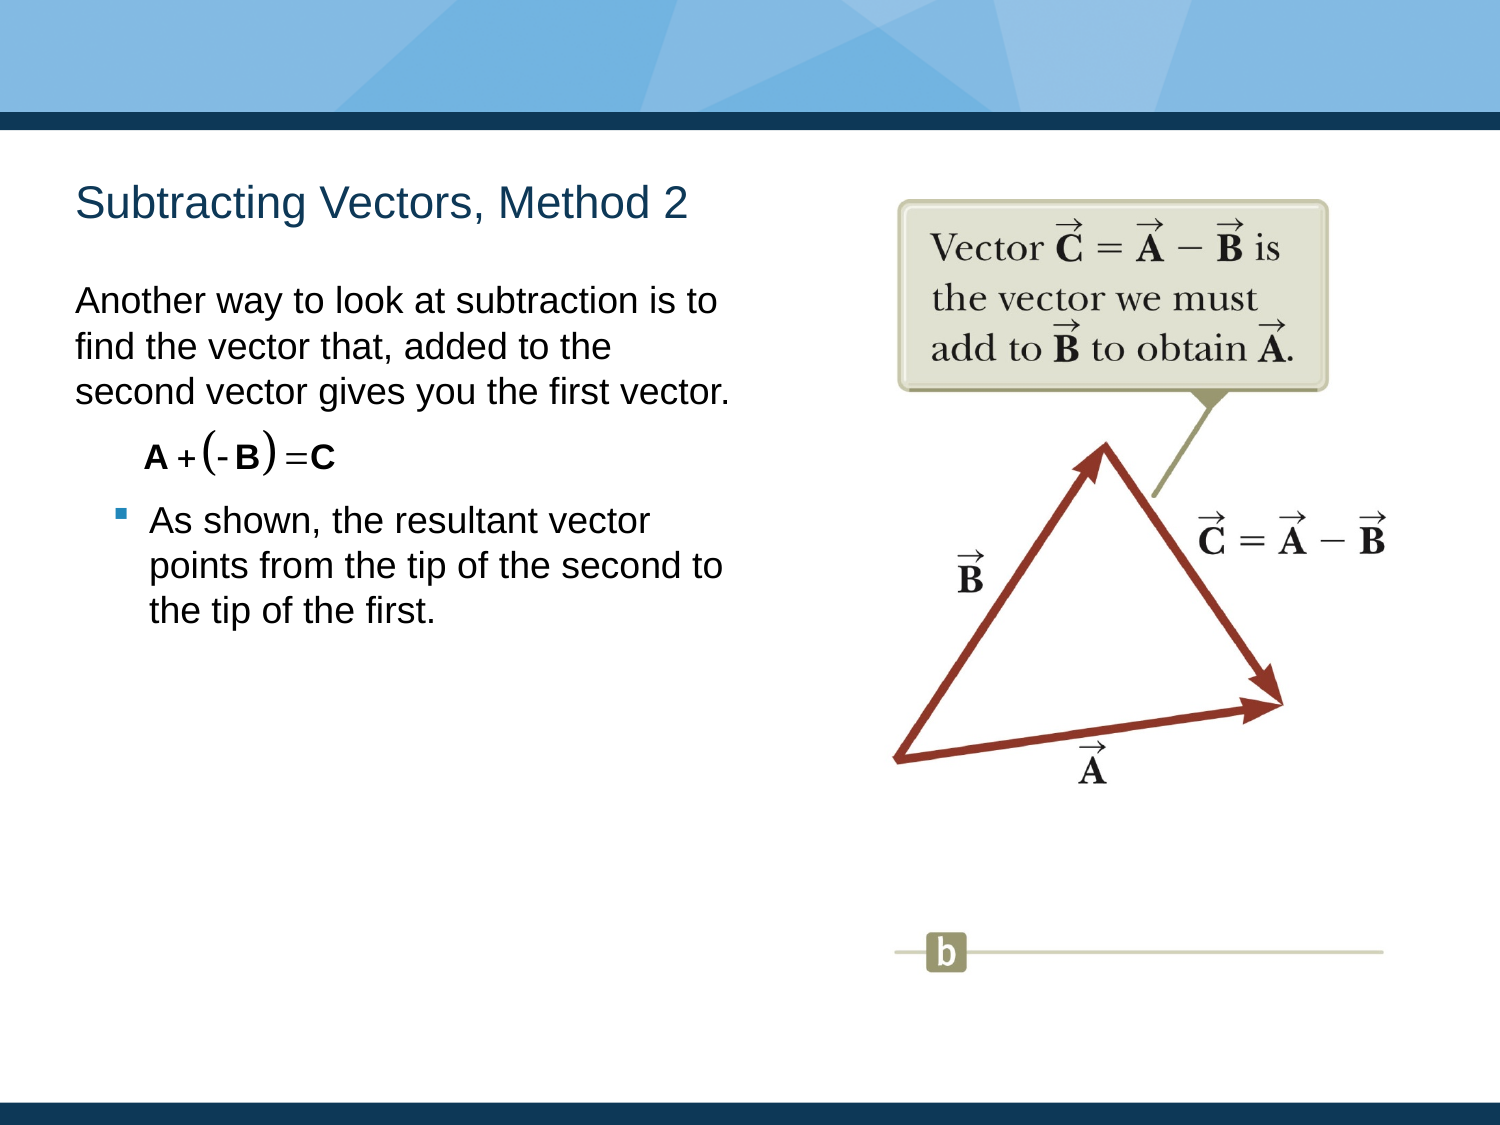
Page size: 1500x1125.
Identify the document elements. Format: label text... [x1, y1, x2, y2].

picture [0, 0, 1500, 112]
title Subtracting Vectors, Method 2 [75, 149, 1425, 250]
picture [862, 199, 1396, 976]
list Another way to look at subtraction is to find the vector that, added to the second vector gives you the first vector. As shown, the resultant vector points from the tip of the second to the tip of the first. [75, 275, 738, 1004]
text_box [137, 424, 341, 496]
